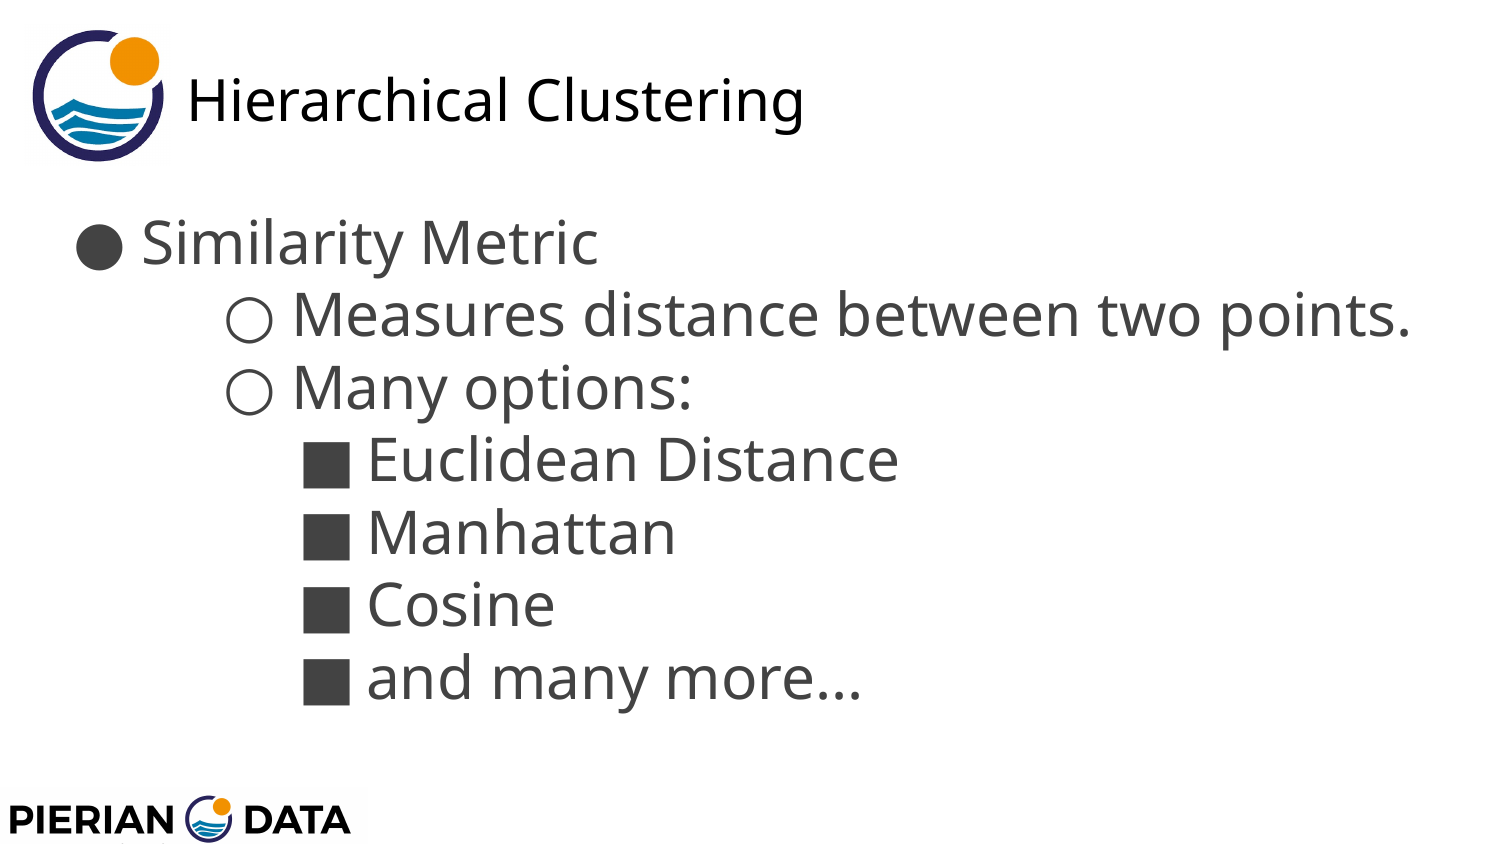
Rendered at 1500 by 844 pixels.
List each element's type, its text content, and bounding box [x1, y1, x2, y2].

list Similarity Metric Measures distance between two points. Many options: Euclidean Distance Manhattan Cosine and many more... [51, 189, 1476, 750]
picture [24, 24, 172, 167]
title Hierarchical Clustering [176, 48, 1449, 143]
picture [0, 787, 368, 844]
